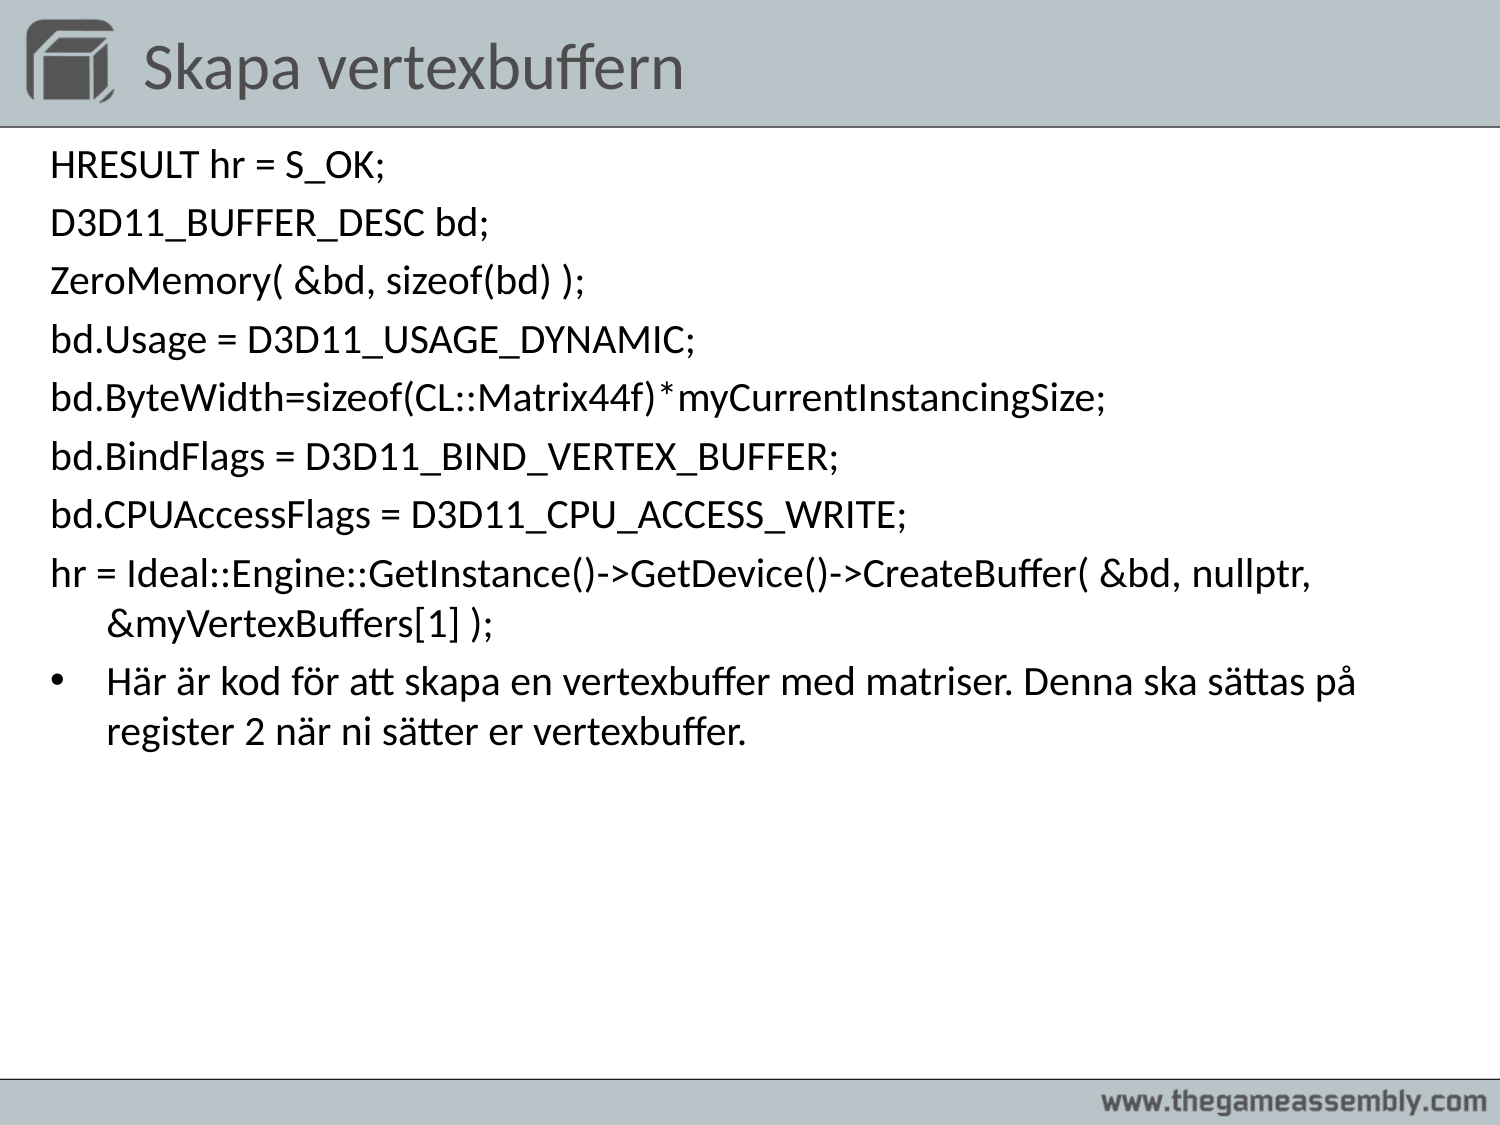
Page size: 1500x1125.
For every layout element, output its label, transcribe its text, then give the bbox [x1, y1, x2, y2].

title Skapa vertexbuffern [128, 0, 1500, 126]
picture [0, 0, 1500, 1125]
list HRESULT hr = S_OK; D3D11_BUFFER_DESC bd; ZeroMemory( &bd, sizeof(bd) ); bd.Usage = D3D11_USAGE_DYNAMIC; bd.ByteWidth=sizeof(CL::Matrix44f)*myCurrentInstancingSize; bd.BindFlags = D3D11_BIND_VERTEX_BUFFER; bd.CPUAccessFlags = D3D11_CPU_ACCESS_WRITE; hr = Ideal::Engine::GetInstance()->GetDevice()->CreateBuffer( &bd, nullptr, &myVertexBuffers[1] ); Här är kod för att skapa en vertexbuffer med matriser. Denna ska sättas på register 2 när ni sätter er vertexbuffer. [35, 128, 1465, 1079]
